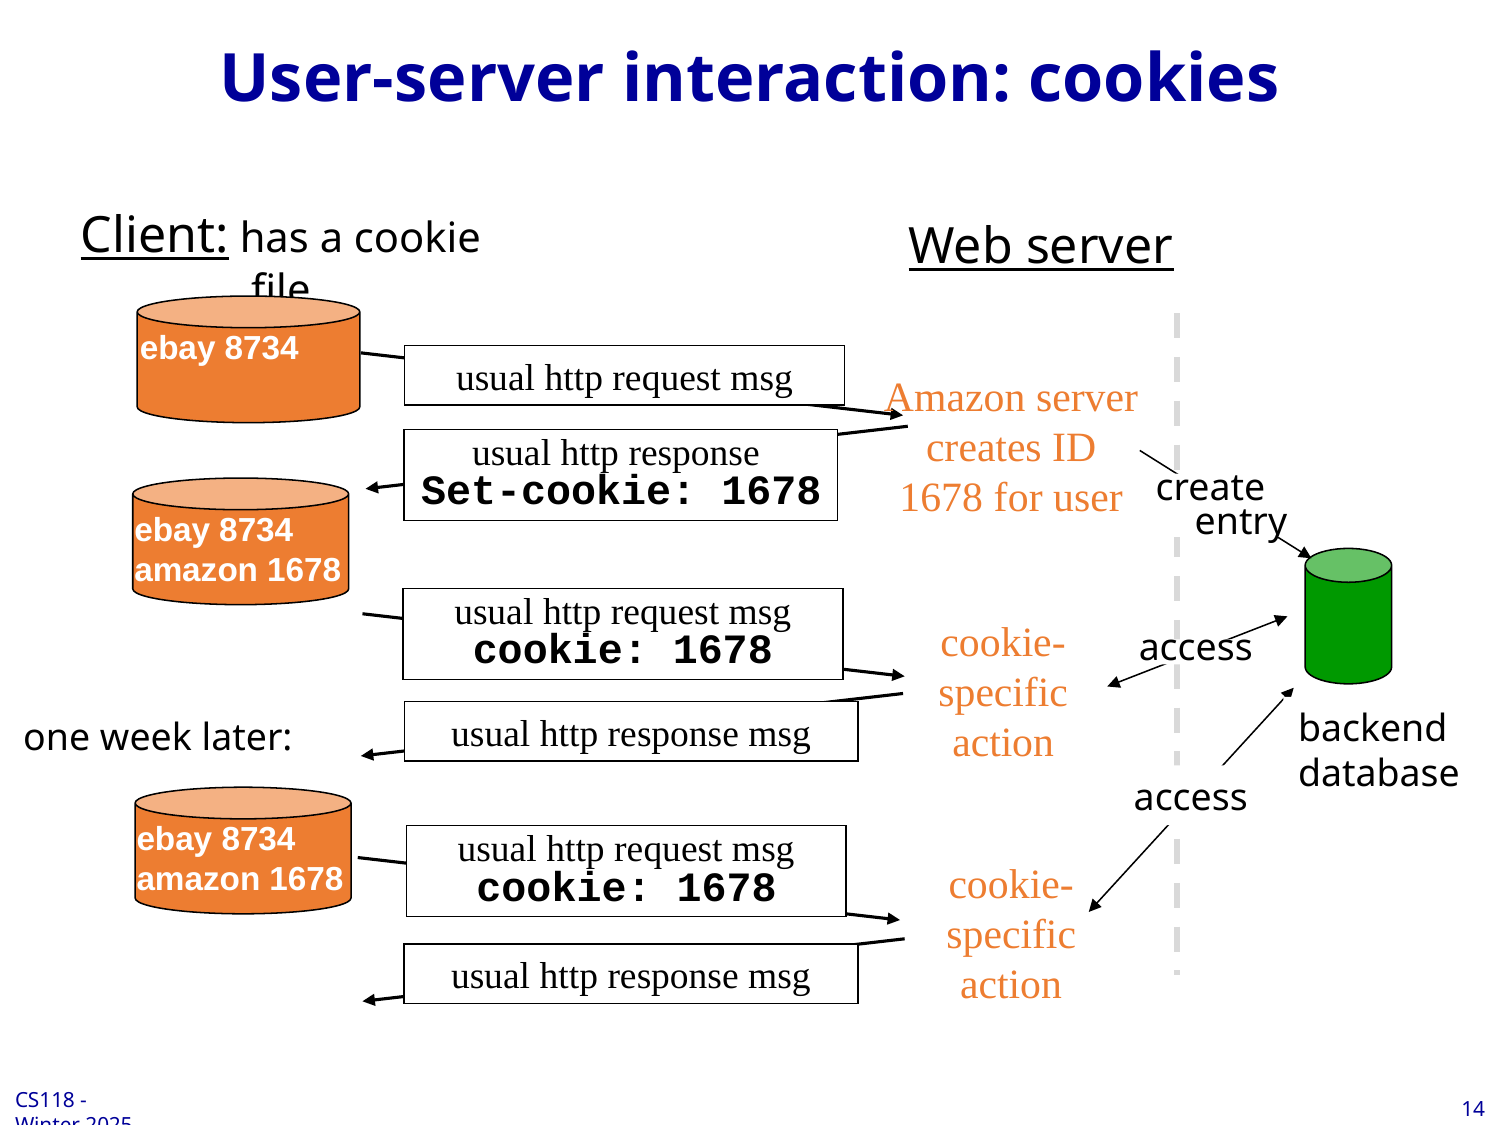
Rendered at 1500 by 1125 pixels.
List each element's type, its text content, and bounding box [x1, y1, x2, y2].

text_box Client: has a cookie file [34, 195, 528, 321]
text_box Web server [893, 206, 1189, 282]
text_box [119, 426, 908, 605]
text_box one week later: [8, 705, 308, 766]
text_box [121, 786, 384, 915]
title User-server interaction: cookies [0, 0, 1500, 151]
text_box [362, 588, 1288, 686]
text_box backend database [1298, 696, 1475, 802]
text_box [357, 687, 1294, 1017]
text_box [123, 295, 361, 423]
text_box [360, 345, 1333, 559]
slide_number 14 [1424, 1094, 1500, 1125]
footer CS118 - Winter 2025 [0, 1099, 169, 1125]
text_box [1305, 548, 1392, 684]
